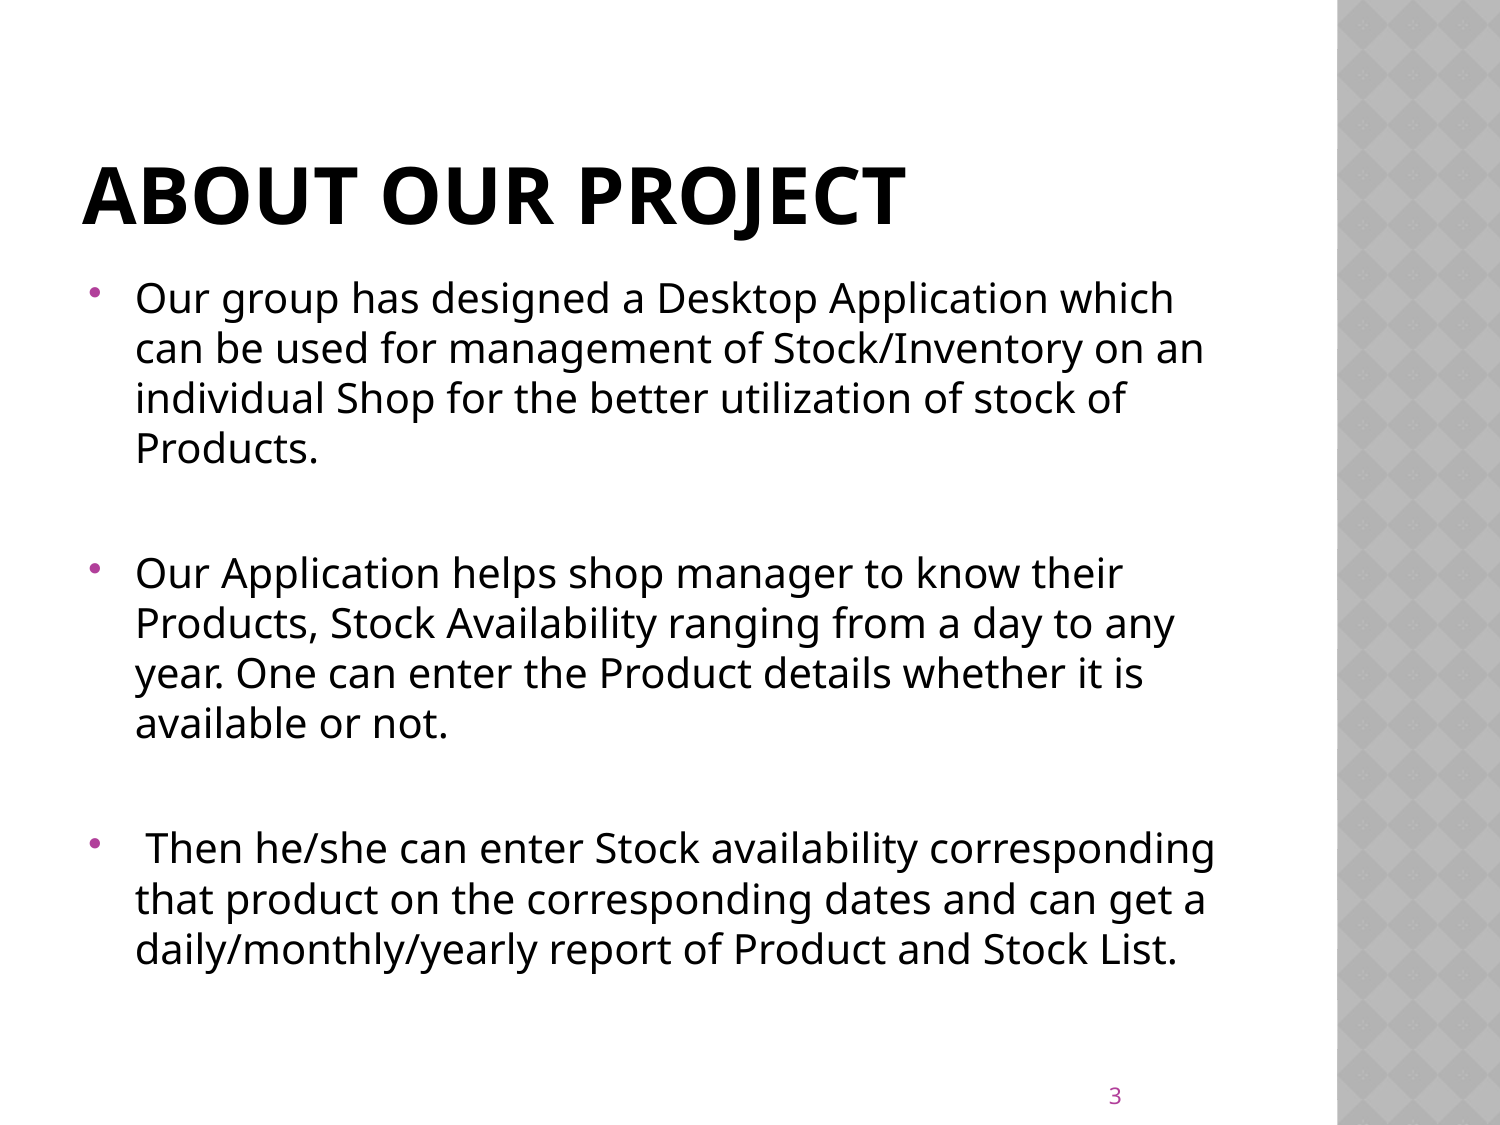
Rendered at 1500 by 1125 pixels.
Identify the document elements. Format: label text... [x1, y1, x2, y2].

list Our group has designed a Desktop Application which can be used for management of Stock/Inventory on an individual Shop for the better utilization of stock of Products. Our Application helps shop manager to know their Products, Stock Availability ranging from a day to any year. One can enter the Product details whether it is available or not. Then he/she can enter Stock availability corresponding that product on the corresponding dates and can get a daily/monthly/yearly report of Product and Stock List. [75, 264, 1263, 1059]
slide_number 3 [1025, 1075, 1122, 1113]
title About our project [75, 52, 1263, 240]
